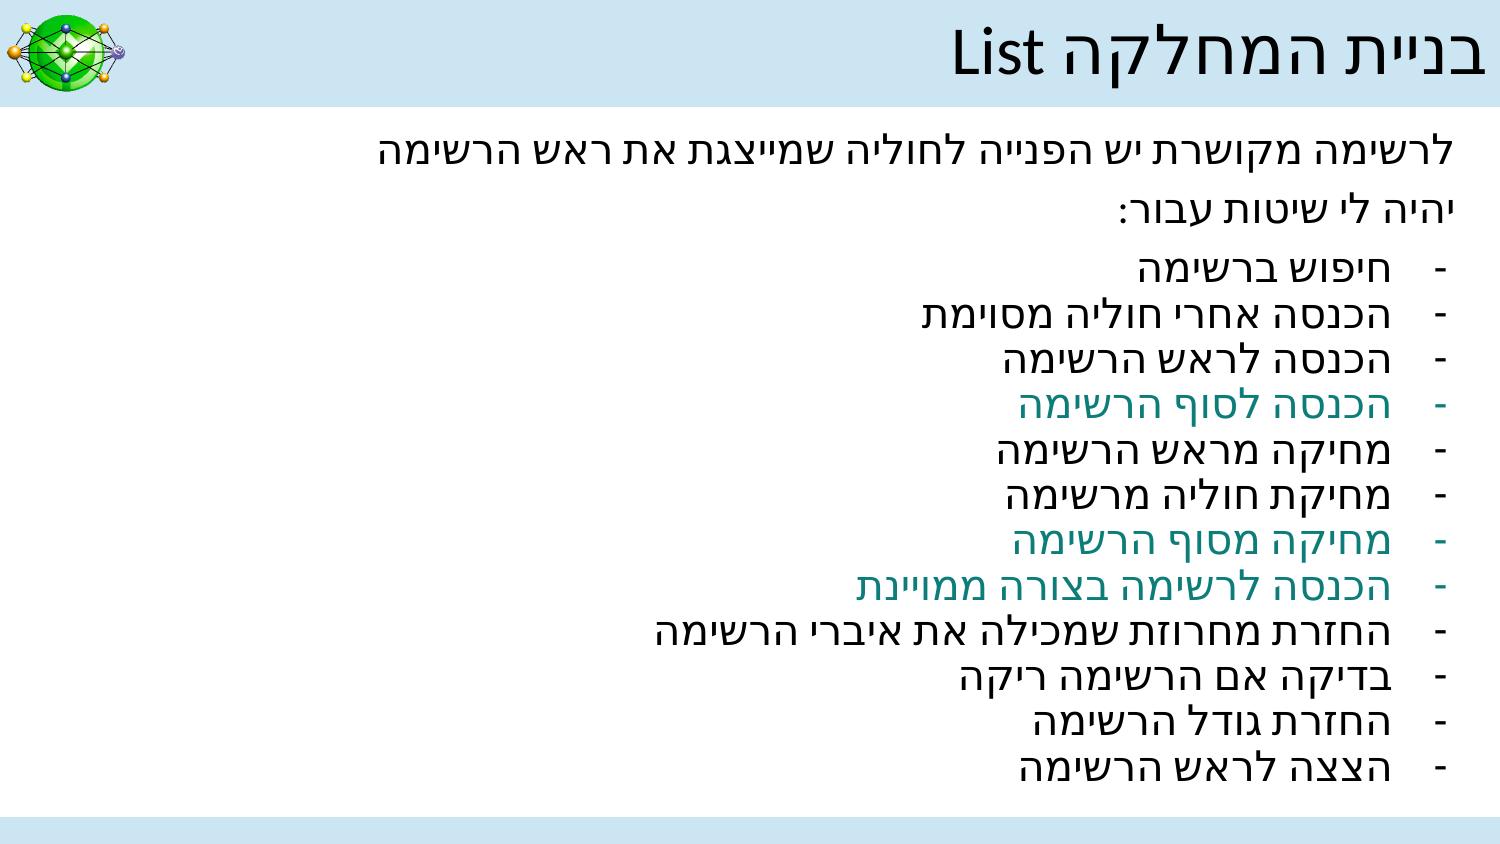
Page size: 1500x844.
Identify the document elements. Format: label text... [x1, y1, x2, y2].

list לרשימה מקושרת יש הפנייה לחוליה שמייצגת את ראש הרשימה יהיה לי שיטות עבור: חיפוש ברשימה הכנסה אחרי חוליה מסוימת הכנסה לראש הרשימה הכנסה לסוף הרשימה מחיקה מראש הרשימה מחיקת חוליה מרשימה מחיקה מסוף הרשימה הכנסה לרשימה בצורה ממויינת החזרת מחרוזת שמכילה את איברי הרשימה בדיקה אם הרשימה ריקה החזרת גודל הרשימה הצצה לראש הרשימה [34, 122, 1467, 799]
picture [7, 14, 125, 92]
title בניית המחלקה List [126, 0, 1500, 106]
